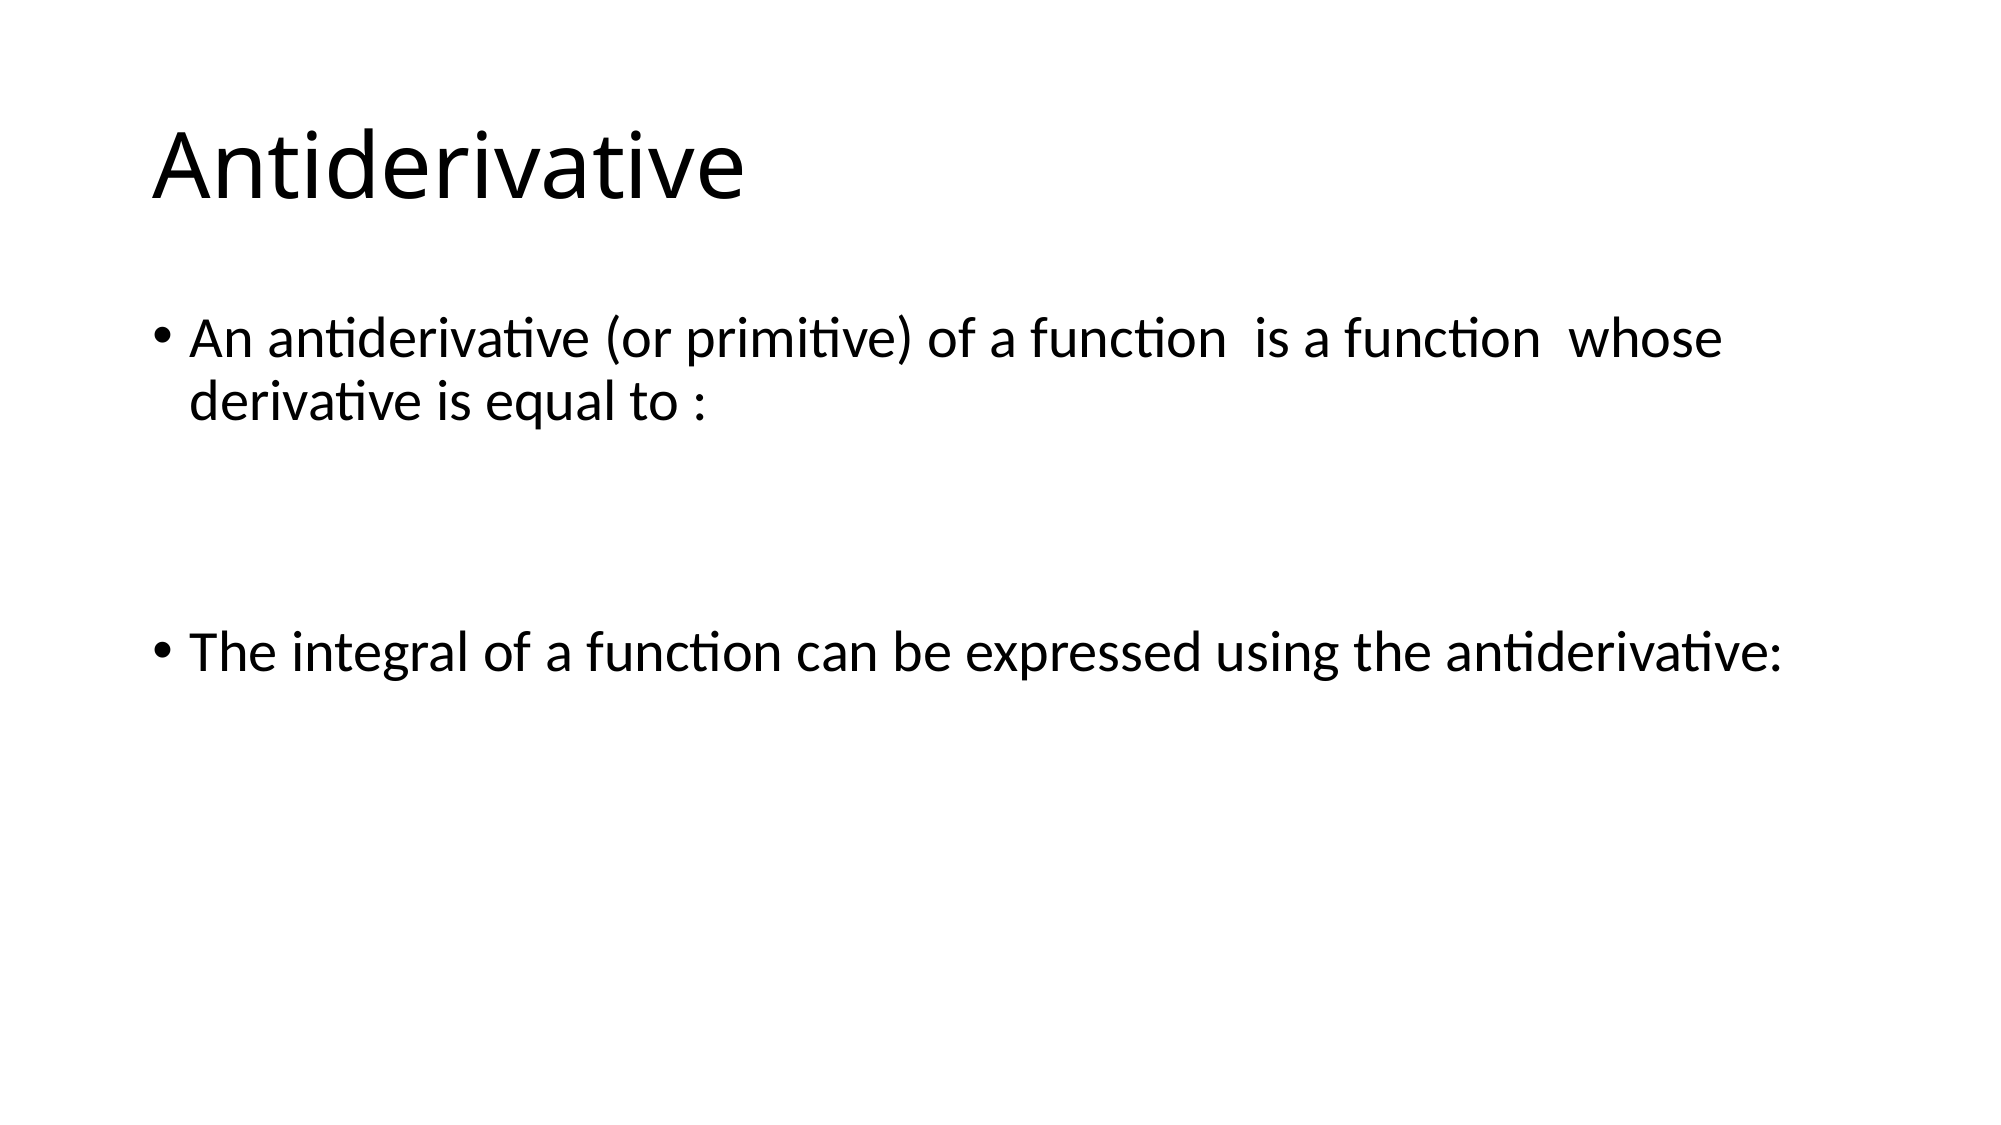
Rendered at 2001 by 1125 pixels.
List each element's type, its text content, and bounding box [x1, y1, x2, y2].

title Antiderivative [137, 59, 1863, 278]
